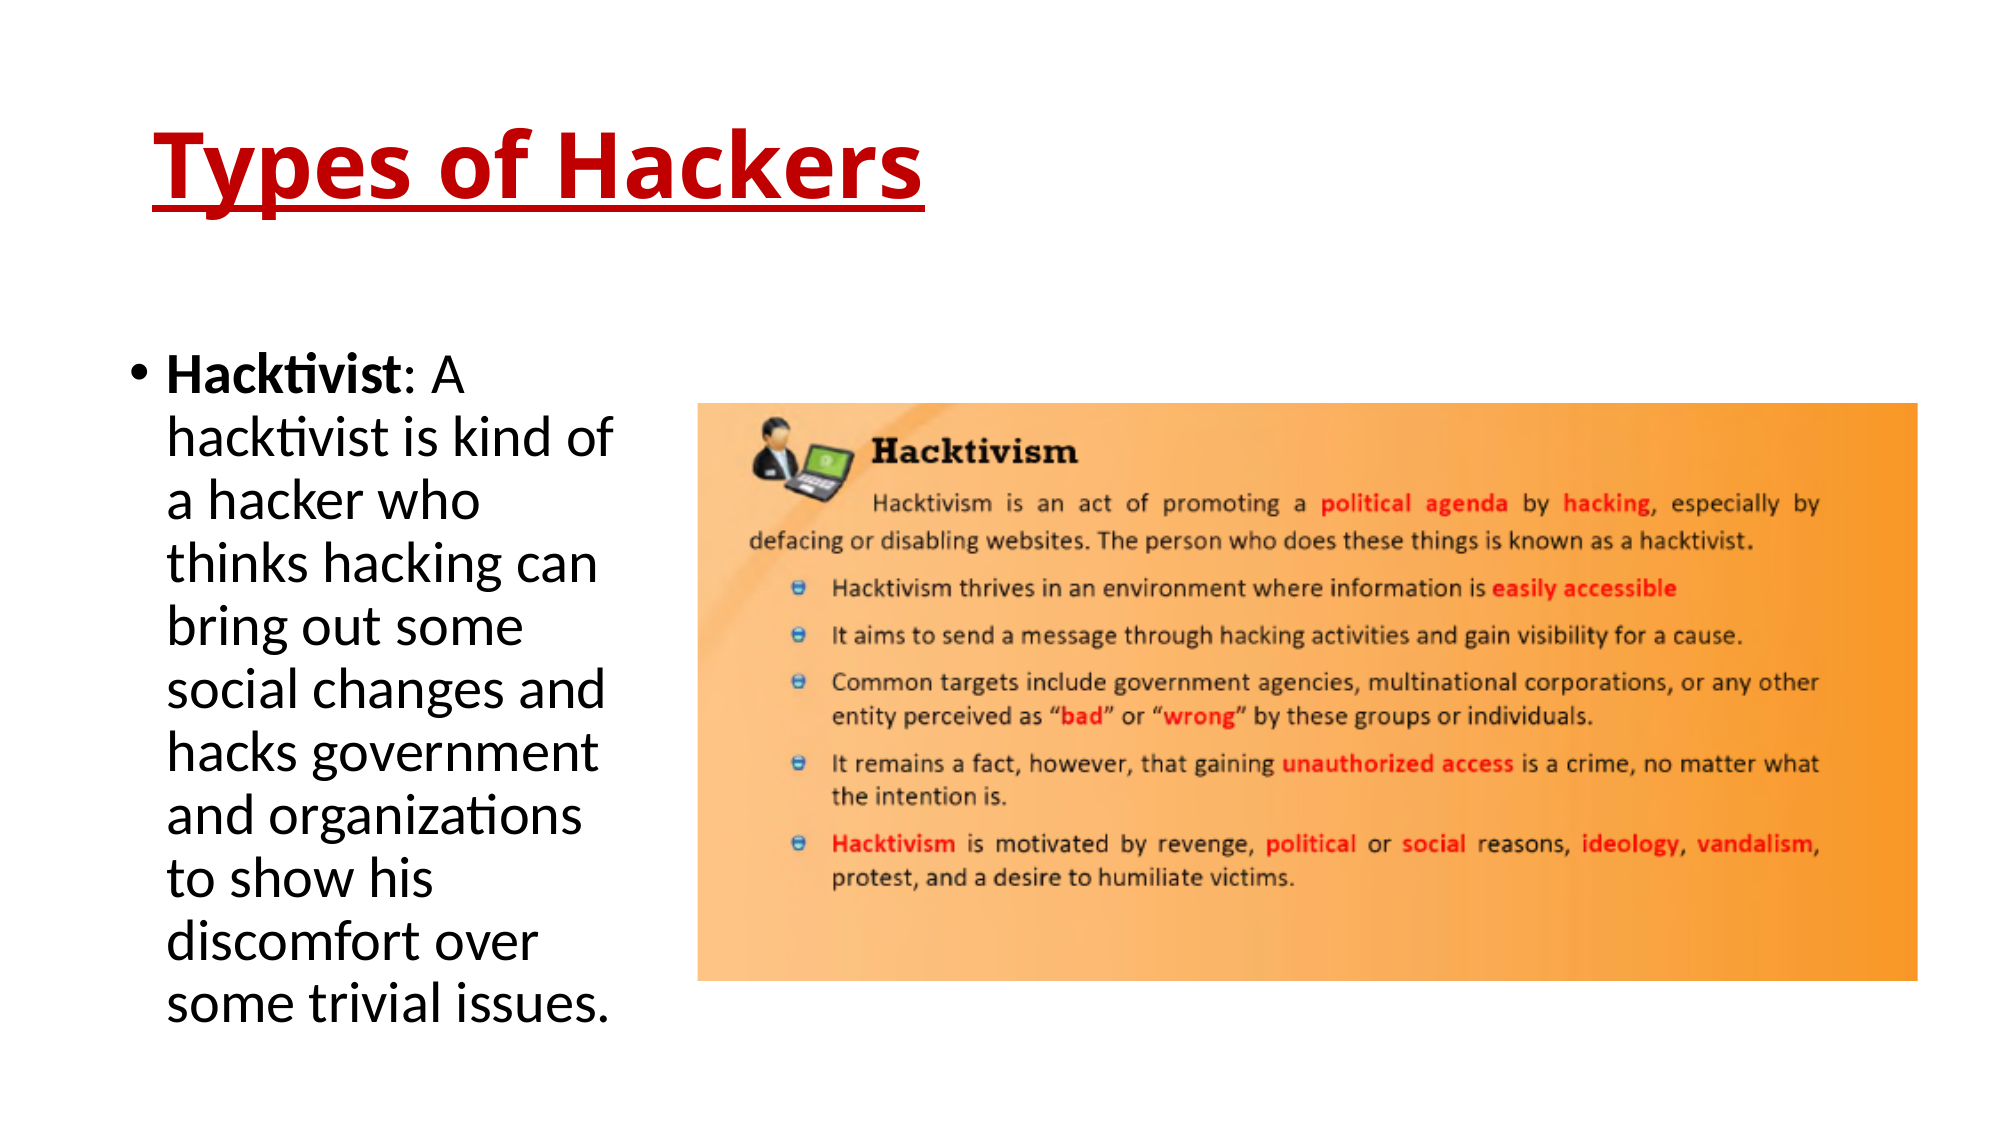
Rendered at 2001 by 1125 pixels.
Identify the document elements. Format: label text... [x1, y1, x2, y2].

picture [697, 403, 1918, 981]
title Types of Hackers [137, 59, 1863, 278]
list Hacktivist: A hacktivist is kind of a hacker who thinks hacking can bring out some social changes and hacks government and organizations to show his discomfort over some trivial issues. [114, 335, 647, 1050]
